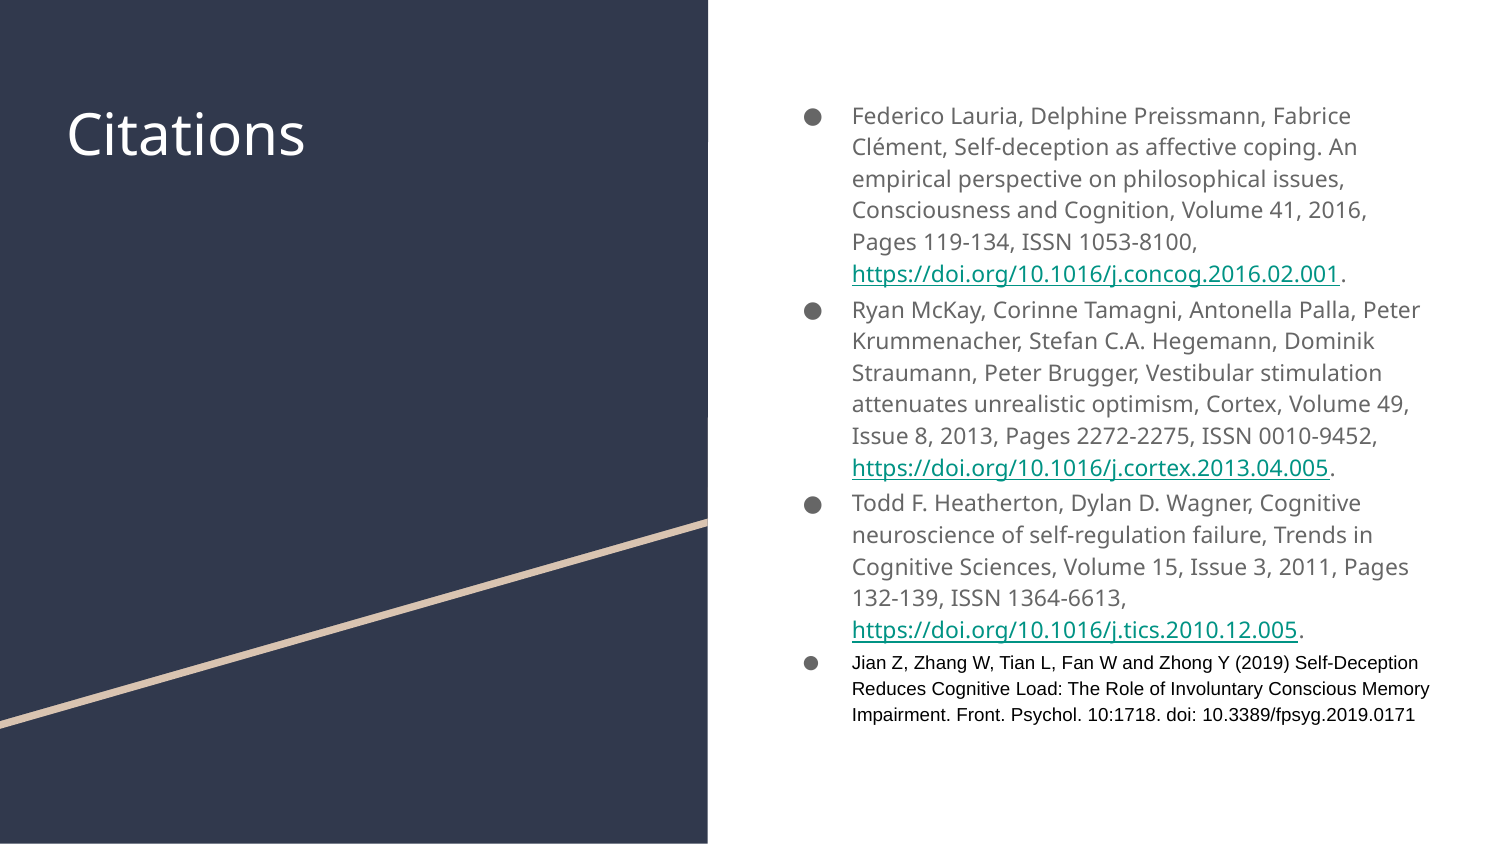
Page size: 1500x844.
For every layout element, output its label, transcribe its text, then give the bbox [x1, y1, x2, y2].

title Citations [51, 82, 660, 494]
list Federico Lauria, Delphine Preissmann, Fabrice Clément, Self-deception as affective coping. An empirical perspective on philosophical issues, Consciousness and Cognition, Volume 41, 2016, Pages 119-134, ISSN 1053-8100, https://doi.org/10.1016/j.concog.2016.02.001. Ryan McKay, Corinne Tamagni, Antonella Palla, Peter Krummenacher, Stefan C.A. Hegemann, Dominik Straumann, Peter Brugger, Vestibular stimulation attenuates unrealistic optimism, Cortex, Volume 49, Issue 8, 2013, Pages 2272-2275, ISSN 0010-9452, https://doi.org/10.1016/j.cortex.2013.04.005. Todd F. Heatherton, Dylan D. Wagner, Cognitive neuroscience of self-regulation failure, Trends in Cognitive Sciences, Volume 15, Issue 3, 2011, Pages 132-139, ISSN 1364-6613, https://doi.org/10.1016/j.tics.2010.12.005. Jian Z, Zhang W, Tian L, Fan W and Zhong Y (2019) Self-Deception Reduces Cognitive Load: The Role of Involuntary Conscious Memory Impairment. Front. Psychol. 10:1718. doi: 10.3389/fpsyg.2019.0171 [761, 82, 1446, 755]
